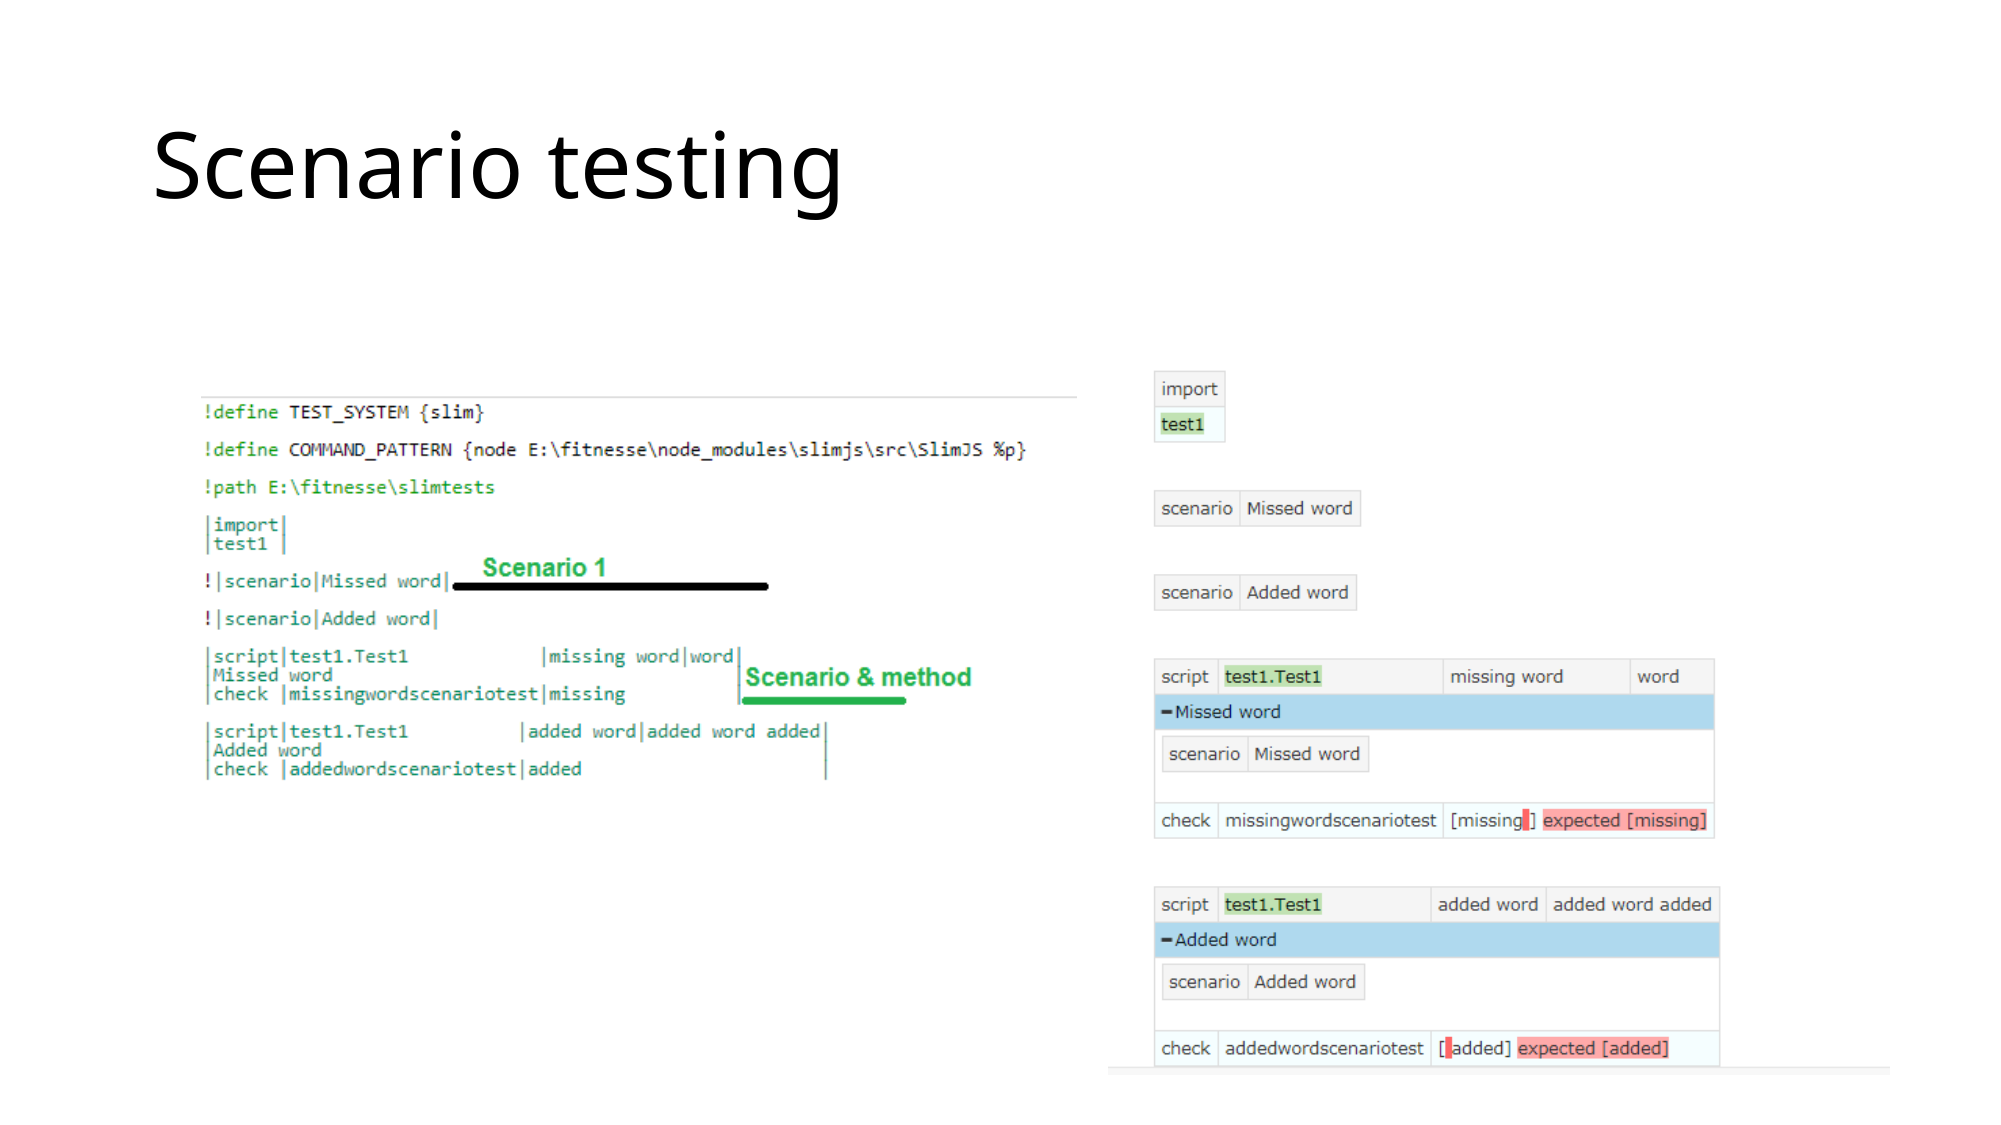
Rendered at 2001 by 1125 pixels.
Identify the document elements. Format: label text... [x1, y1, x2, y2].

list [1108, 360, 1890, 1075]
picture [201, 392, 1077, 824]
title Scenario testing [137, 59, 1863, 278]
